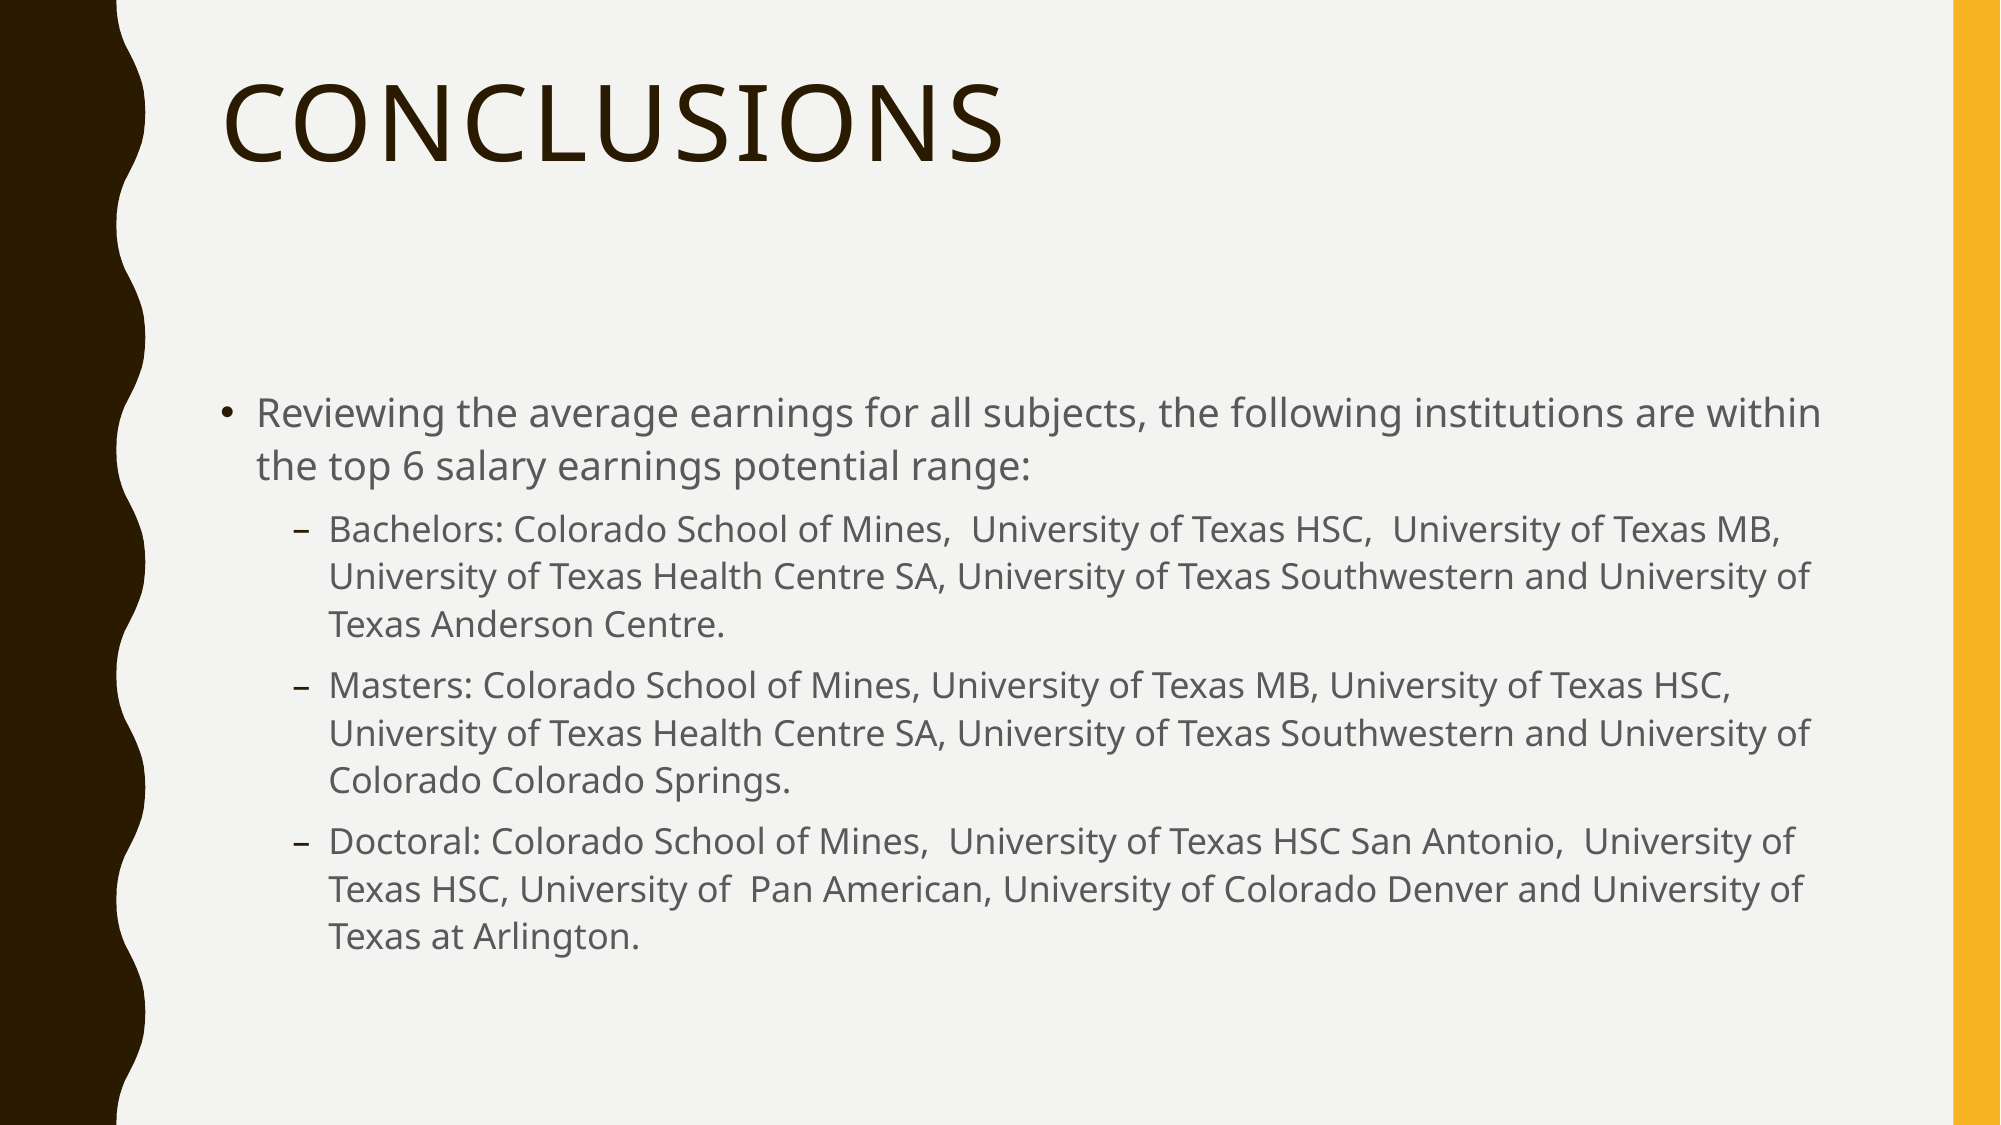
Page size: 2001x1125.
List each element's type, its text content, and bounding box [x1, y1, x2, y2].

list Reviewing the average earnings for all subjects, the following institutions are within the top 6 salary earnings potential range: Bachelors: Colorado School of Mines, University of Texas HSC, University of Texas MB, University of Texas Health Centre SA, University of Texas Southwestern and University of Texas Anderson Centre. Masters: Colorado School of Mines, University of Texas MB, University of Texas HSC, University of Texas Health Centre SA, University of Texas Southwestern and University of Colorado Colorado Springs. Doctoral: Colorado School of Mines, University of Texas HSC San Antonio, University of Texas HSC, University of Pan American, University of Colorado Denver and University of Texas at Arlington. [205, 375, 1875, 965]
title Conclusions [205, 62, 1875, 308]
